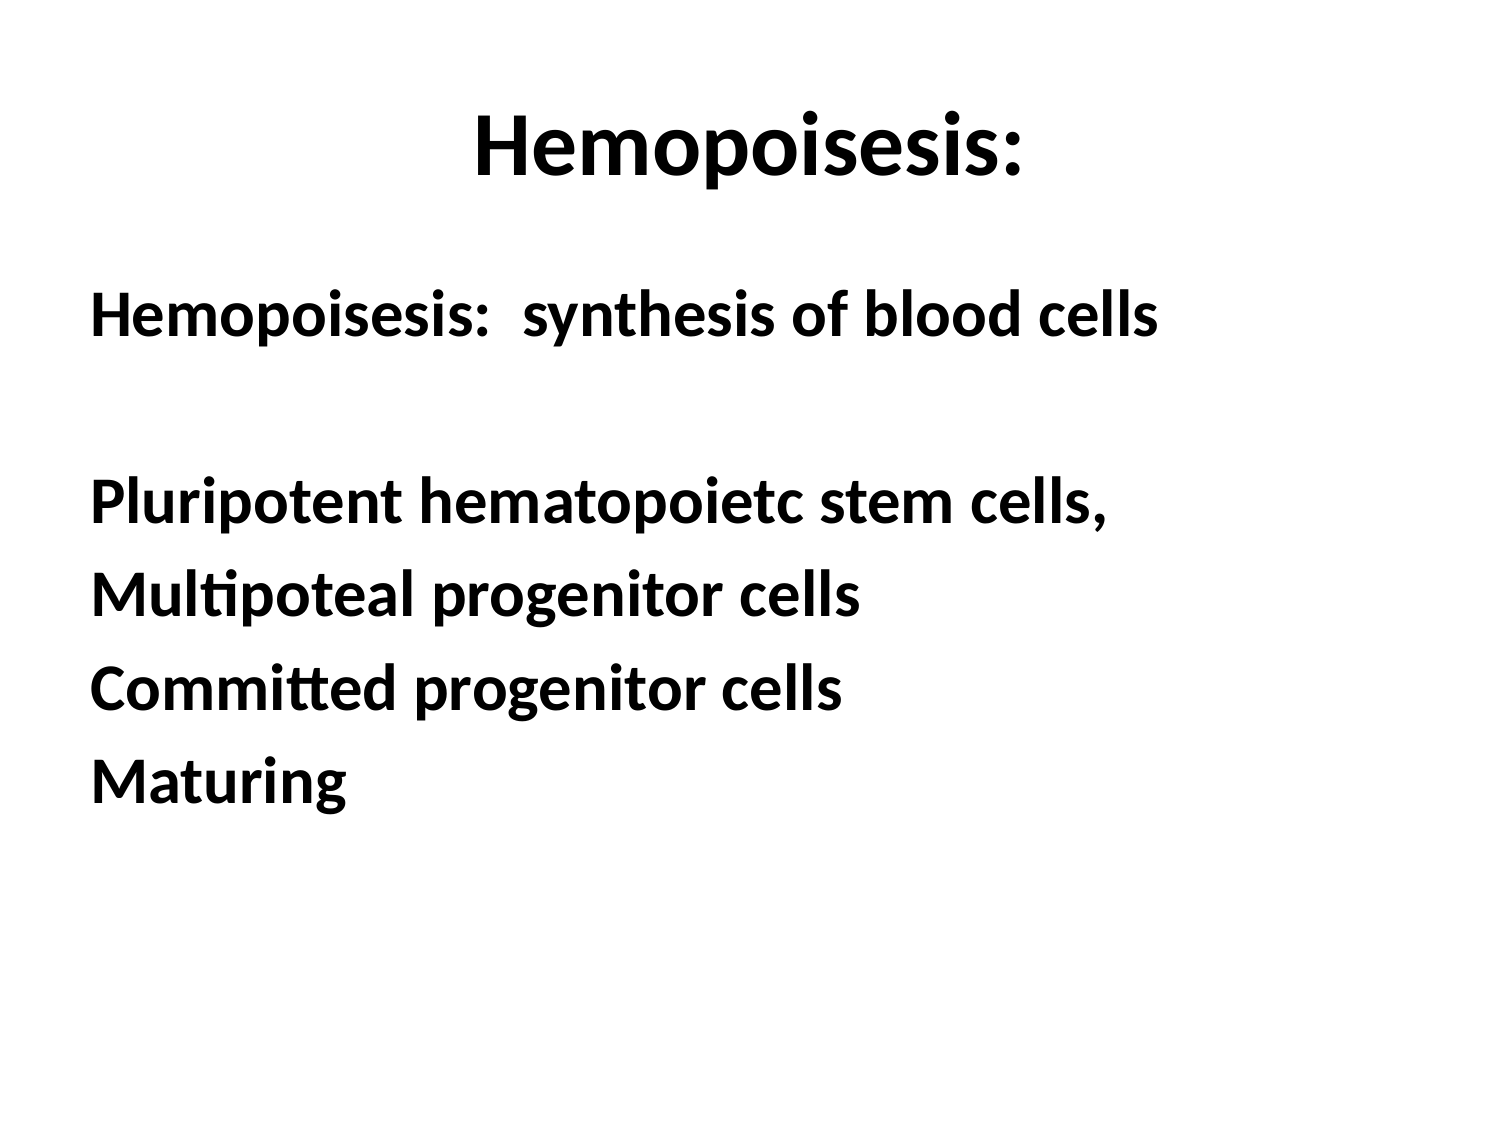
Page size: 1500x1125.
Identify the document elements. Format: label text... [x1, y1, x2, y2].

list Hemopoisesis: synthesis of blood cells Pluripotent hematopoietc stem cells, Multipoteal progenitor cells Committed progenitor cells Maturing [75, 262, 1425, 1005]
title Hemopoisesis: [75, 45, 1425, 233]
